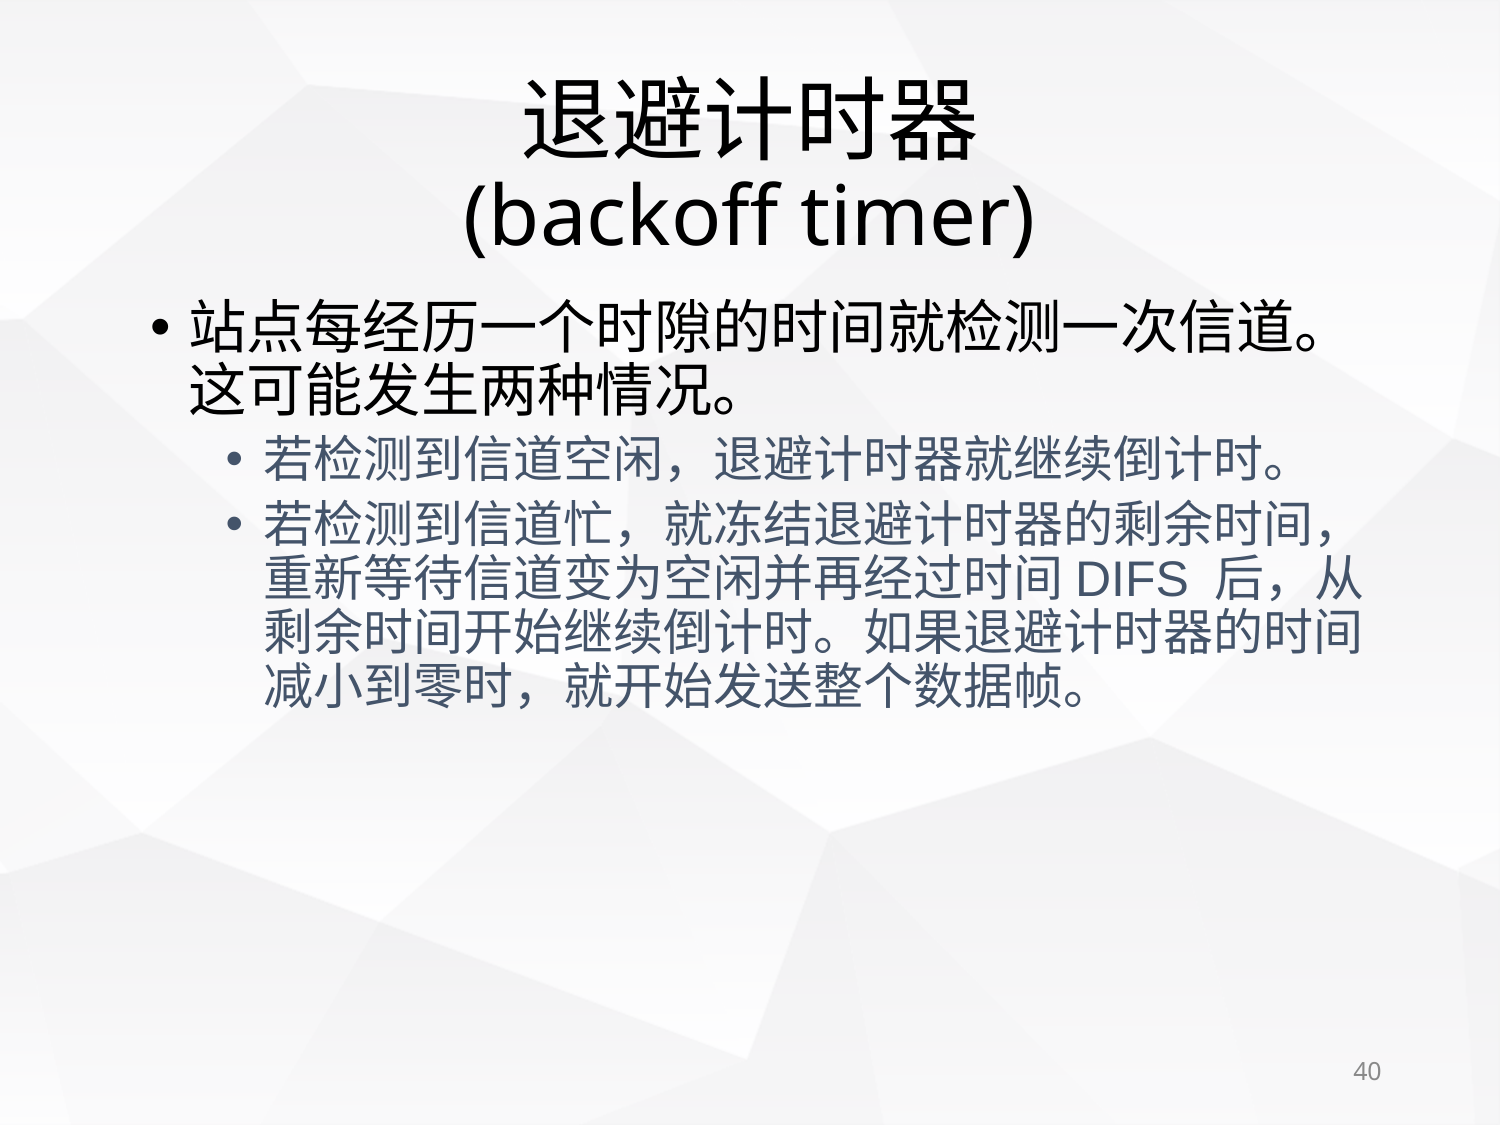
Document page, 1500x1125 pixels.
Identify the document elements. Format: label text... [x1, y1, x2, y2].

slide_number 40 [1059, 1042, 1397, 1103]
list 站点每经历一个时隙的时间就检测一次信道。这可能发生两种情况。 若检测到信道空闲，退避计时器就继续倒计时。 若检测到信道忙，就冻结退避计时器的剩余时间，重新等待信道变为空闲并再经过时间DIFS 后，从剩余时间开始继续倒计时。如果退避计时器的时间减小到零时，就开始发送整个数据帧。 [135, 290, 1411, 1083]
title 退避计时器 (backoff timer) [103, 59, 1397, 278]
picture [0, 0, 1500, 1125]
